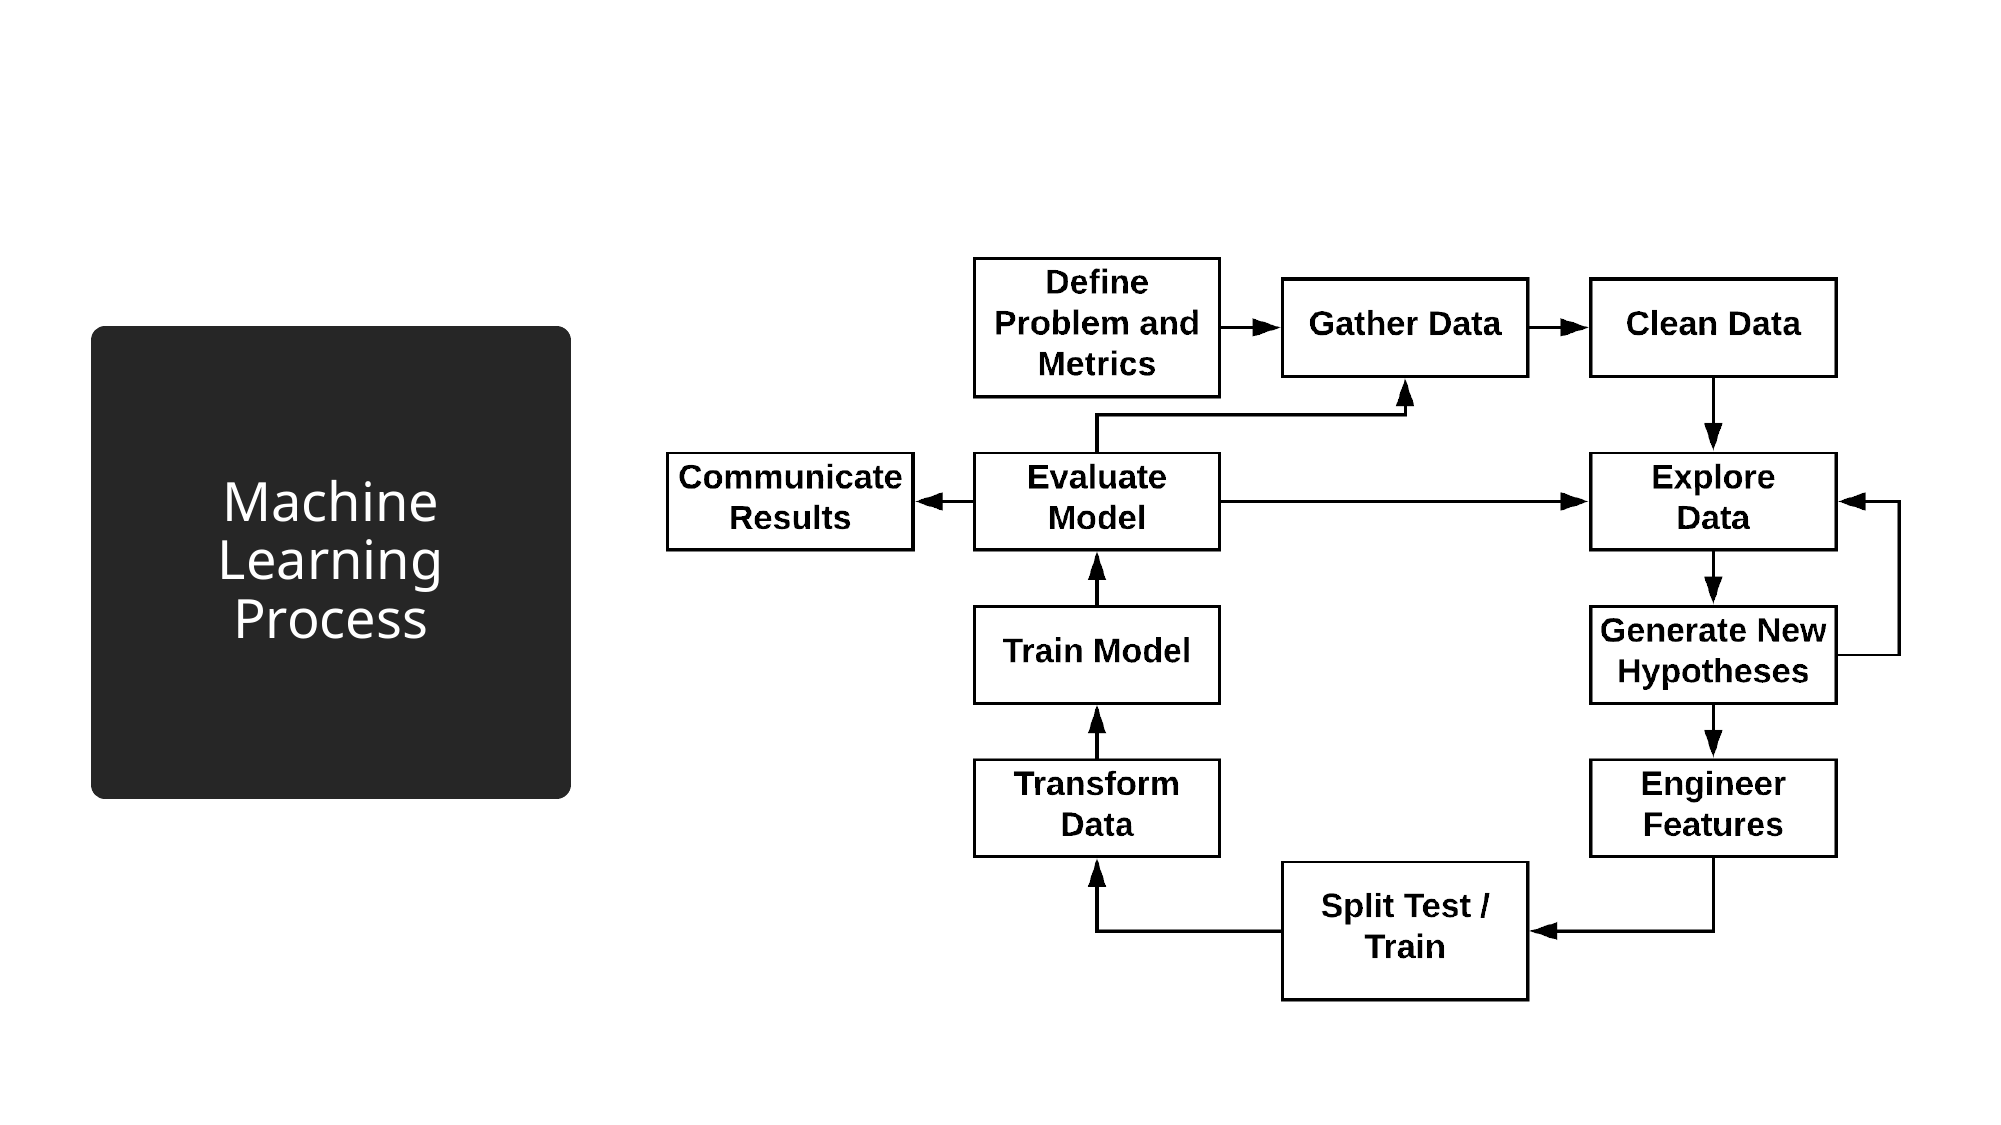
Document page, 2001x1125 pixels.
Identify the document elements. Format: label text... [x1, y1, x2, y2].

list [606, 196, 1960, 1060]
title Machine Learning Process [105, 340, 557, 785]
